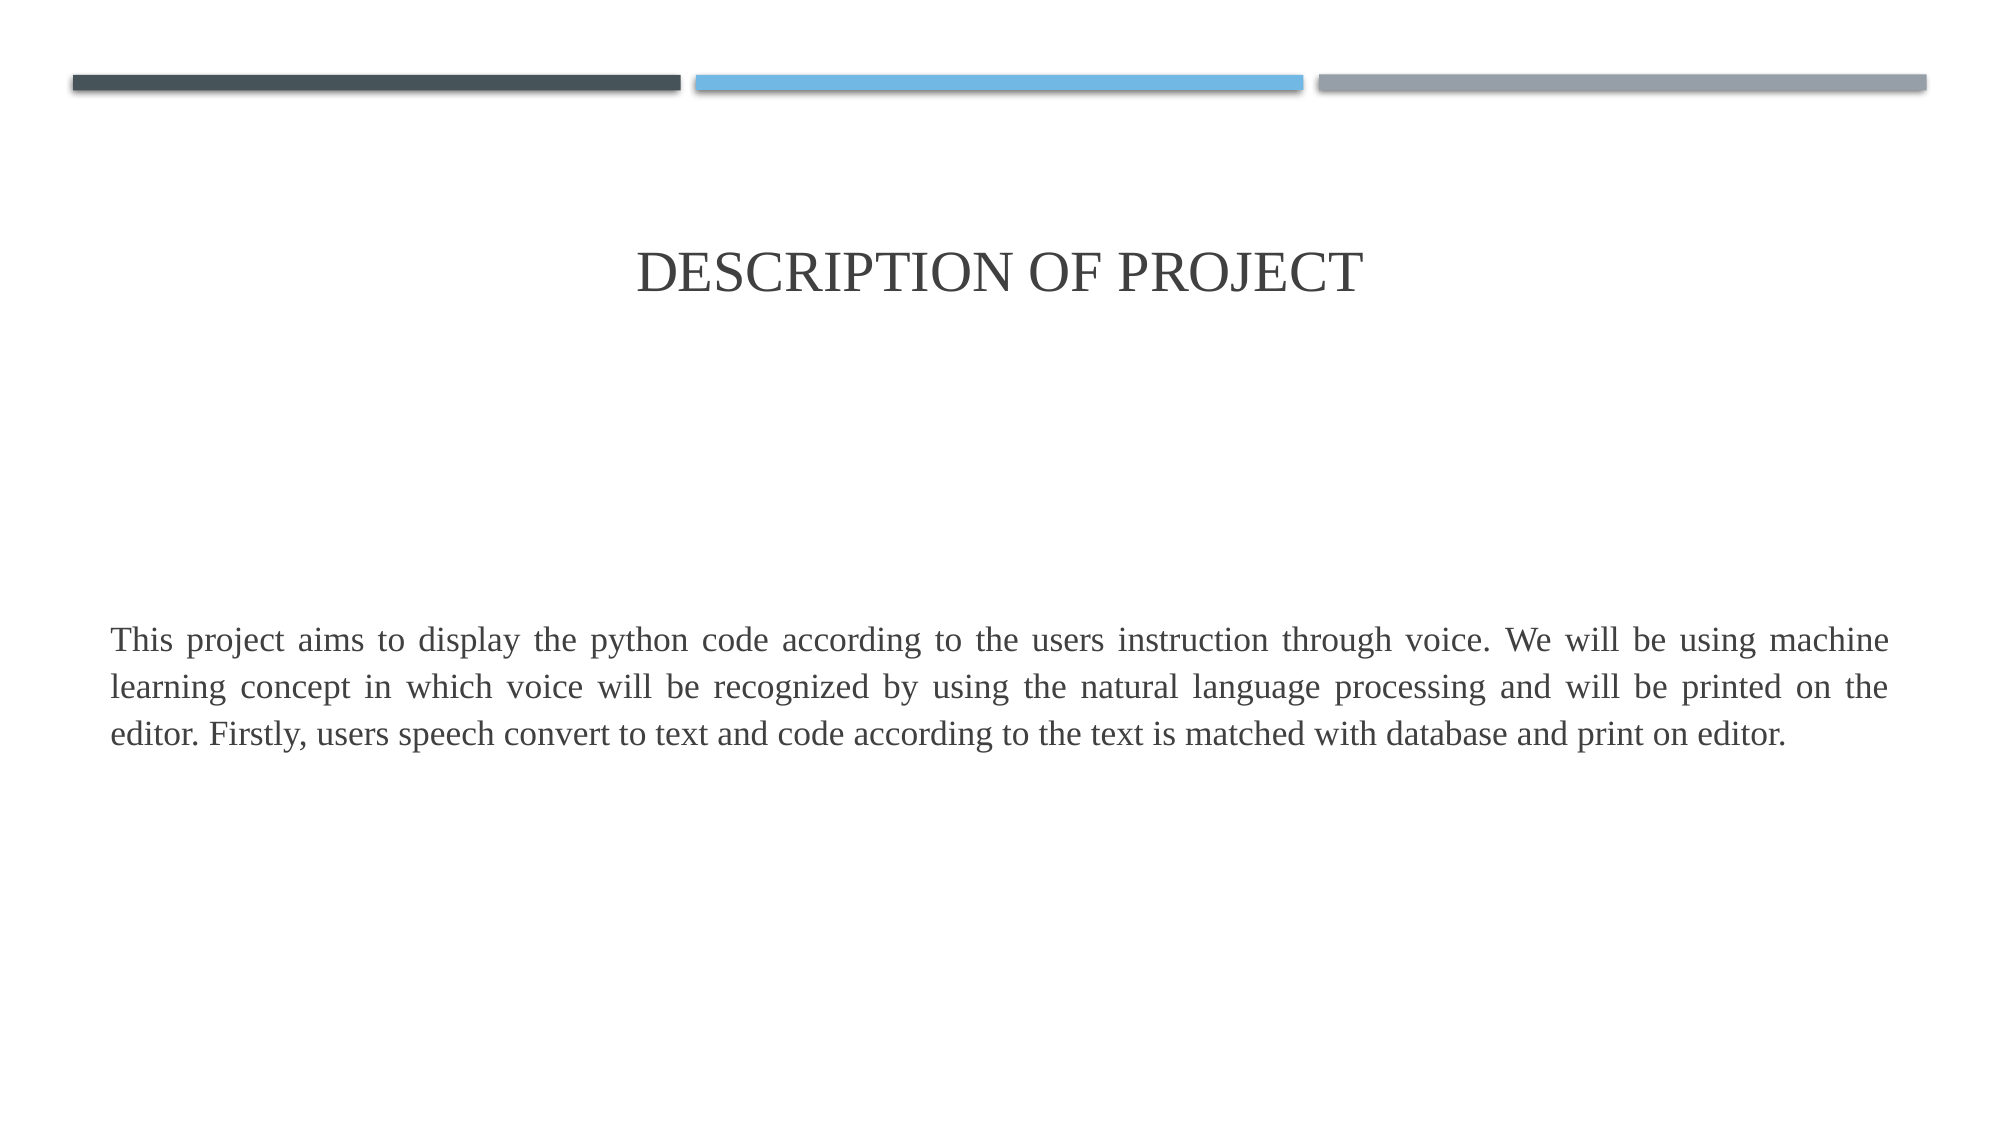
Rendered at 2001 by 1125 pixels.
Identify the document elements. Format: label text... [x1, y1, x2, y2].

list This project aims to display the python code according to the users instruction through voice. We will be using machine learning concept in which voice will be recognized by using the natural language processing and will be printed on the editor. Firstly, users speech convert to text and code according to the text is matched with database and print on editor. [95, 383, 1905, 981]
title Description of project [95, 115, 1905, 311]
